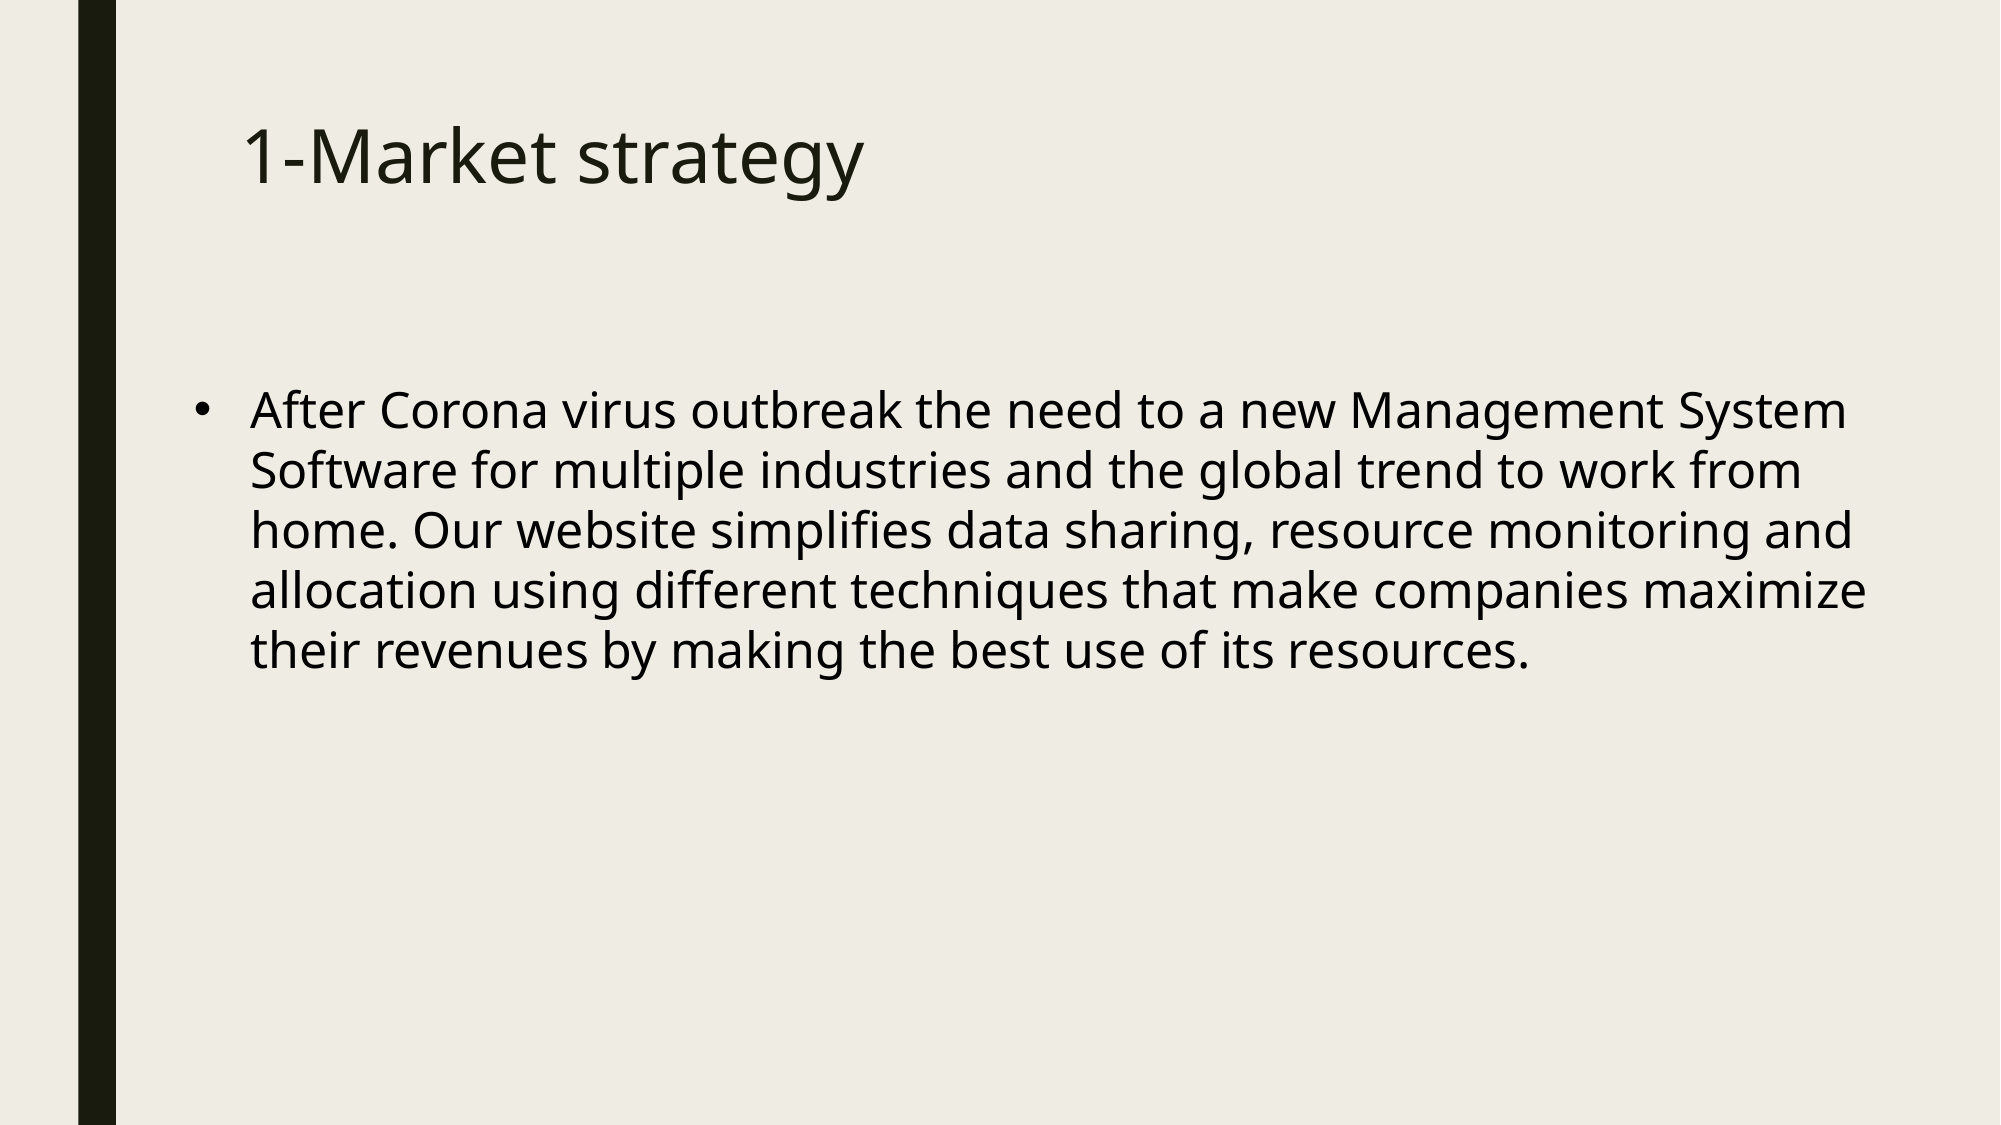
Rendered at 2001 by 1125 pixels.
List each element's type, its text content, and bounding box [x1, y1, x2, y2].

text_box After Corona virus outbreak the need to a new Management System Software for multiple industries and the global trend to work from home. Our website simplifies data sharing, resource monitoring and allocation using different techniques that make companies maximize their revenues by making the best use of its resources. [179, 370, 1969, 731]
title 1-Market strategy [225, 112, 1800, 357]
